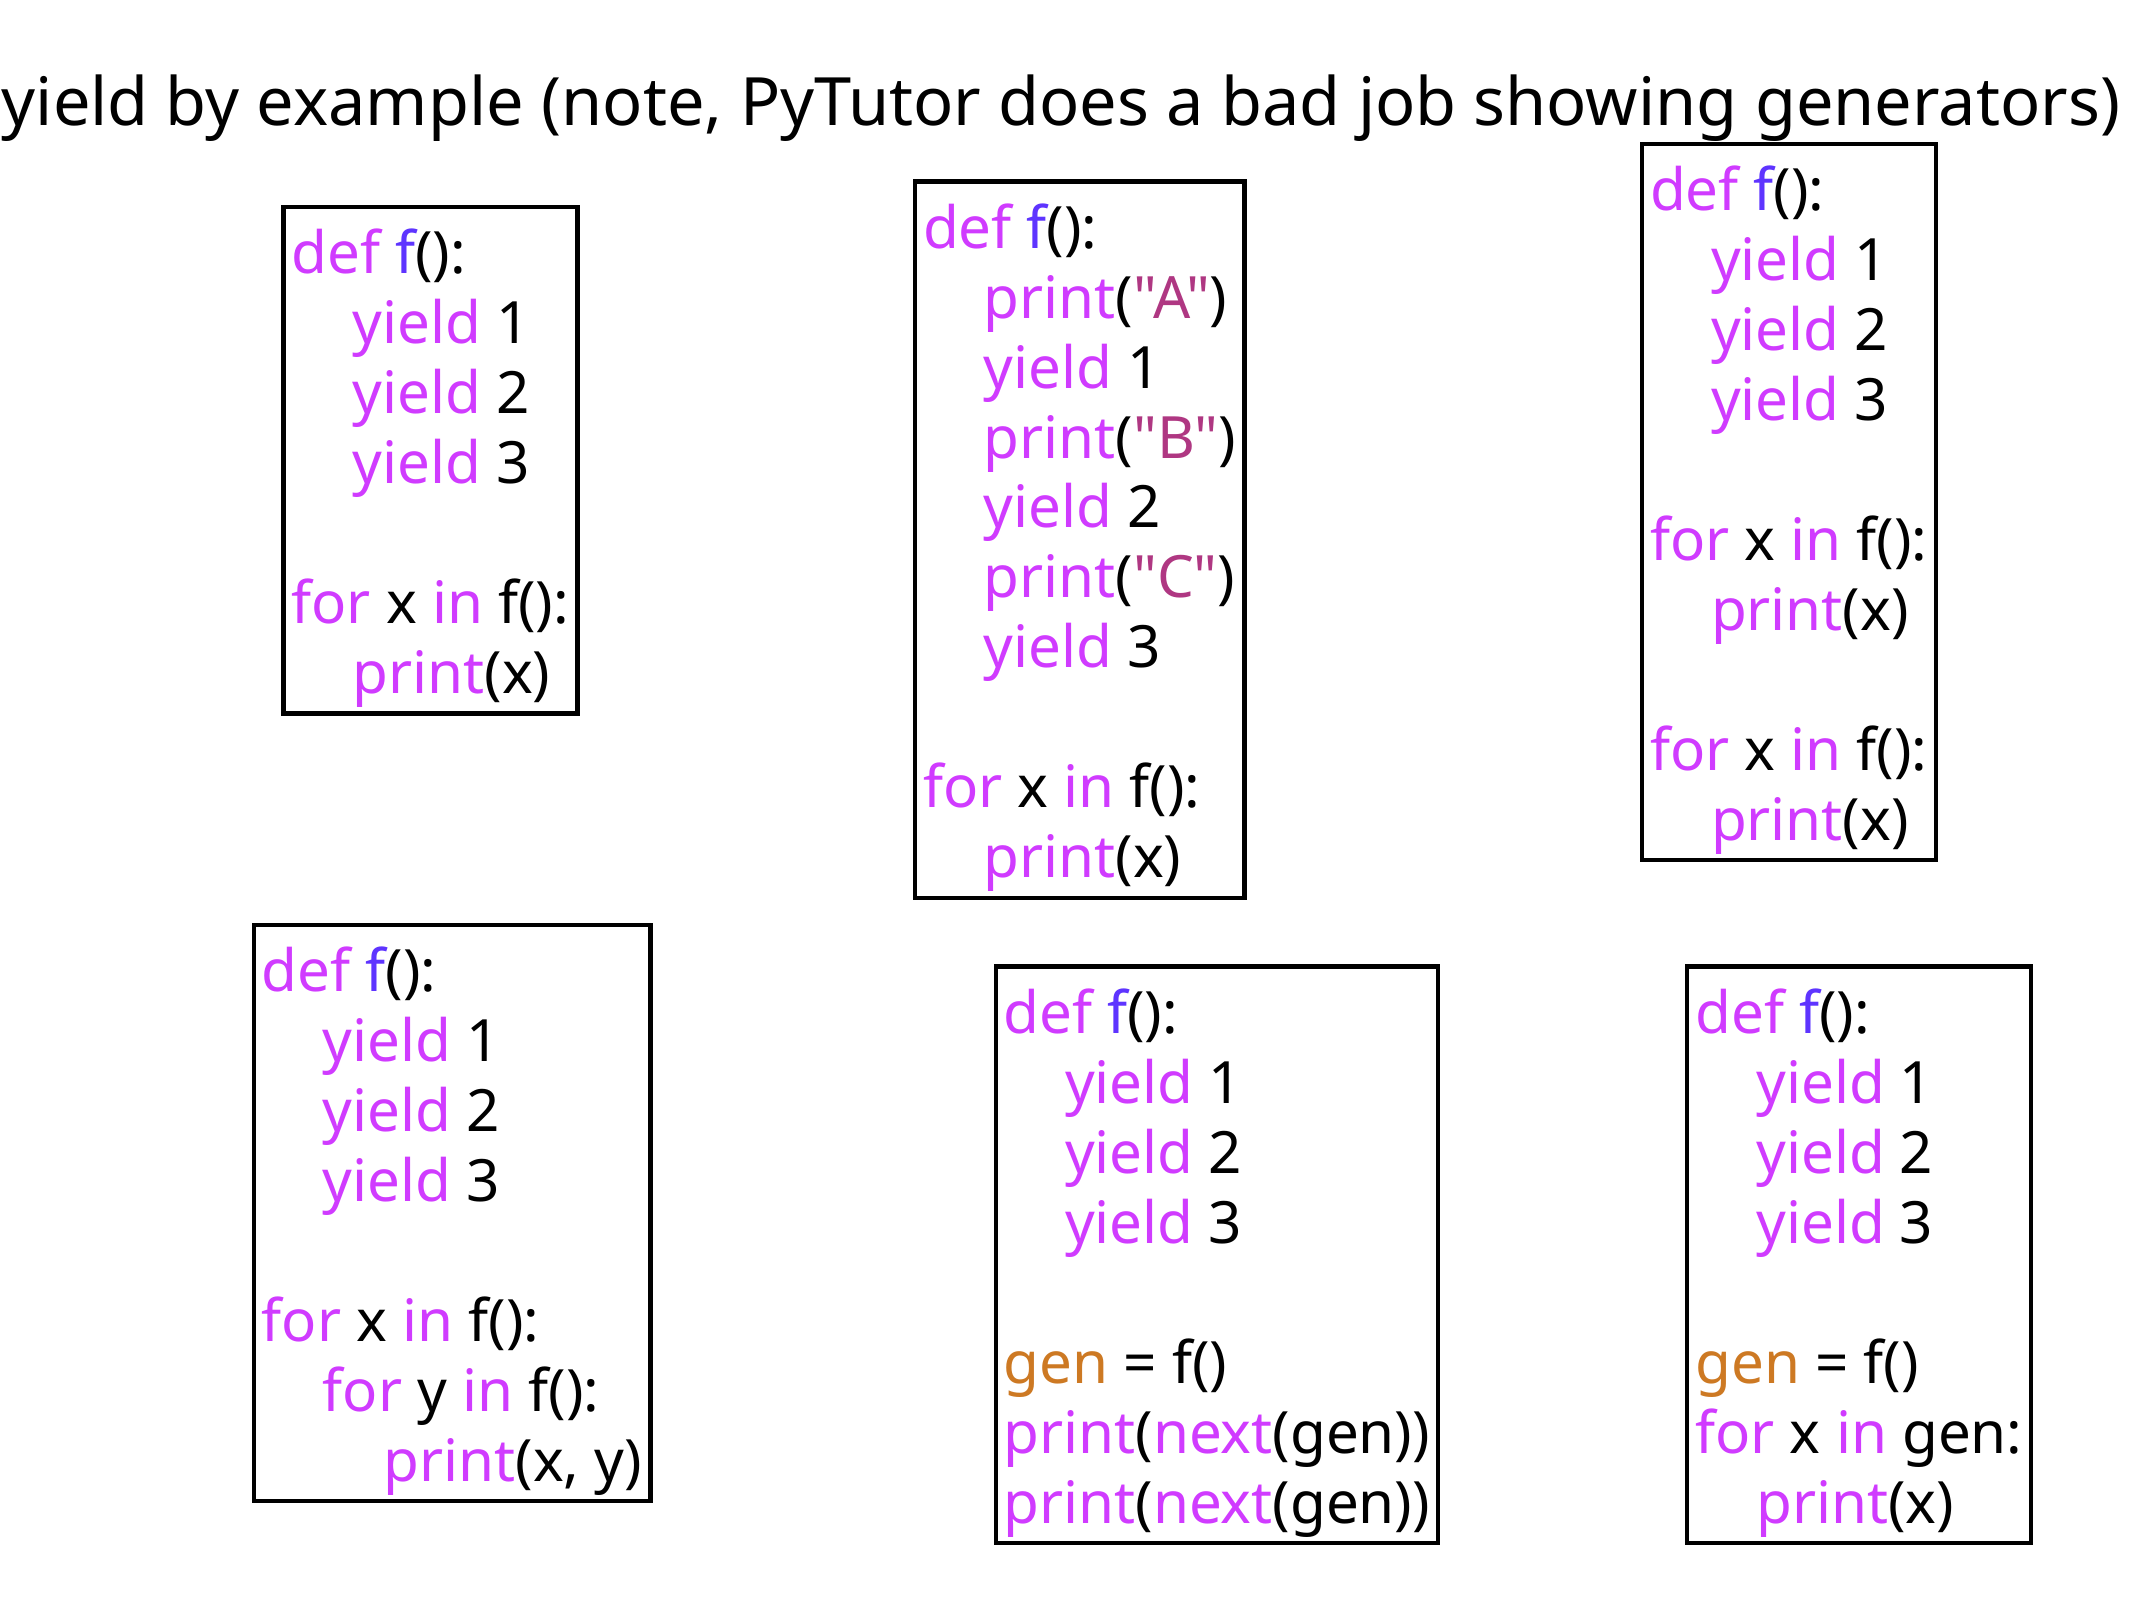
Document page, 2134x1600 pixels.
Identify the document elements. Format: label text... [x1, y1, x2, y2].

text_box def f(): yield 1 yield 2 yield 3 gen = f() for x in gen: print(x) [1687, 966, 2031, 1543]
text_box def f(): yield 1 yield 2 yield 3 gen = f() print(next(gen)) print(next(gen)) [995, 966, 1439, 1543]
text_box def f(): print("A") yield 1 print("B") yield 2 print("C") yield 3 for x in f(): print(x) [914, 181, 1245, 898]
text_box yield by example (note, PyTutor does a bad job showing generators) [0, 50, 2131, 148]
text_box def f(): yield 1 yield 2 yield 3 for x in f(): print(x) for x in f(): print(x) [1641, 143, 1936, 861]
text_box def f(): yield 1 yield 2 yield 3 for x in f(): for y in f(): print(x, y) [253, 924, 651, 1502]
text_box def f(): yield 1 yield 2 yield 3 for x in f(): print(x) [283, 207, 578, 714]
